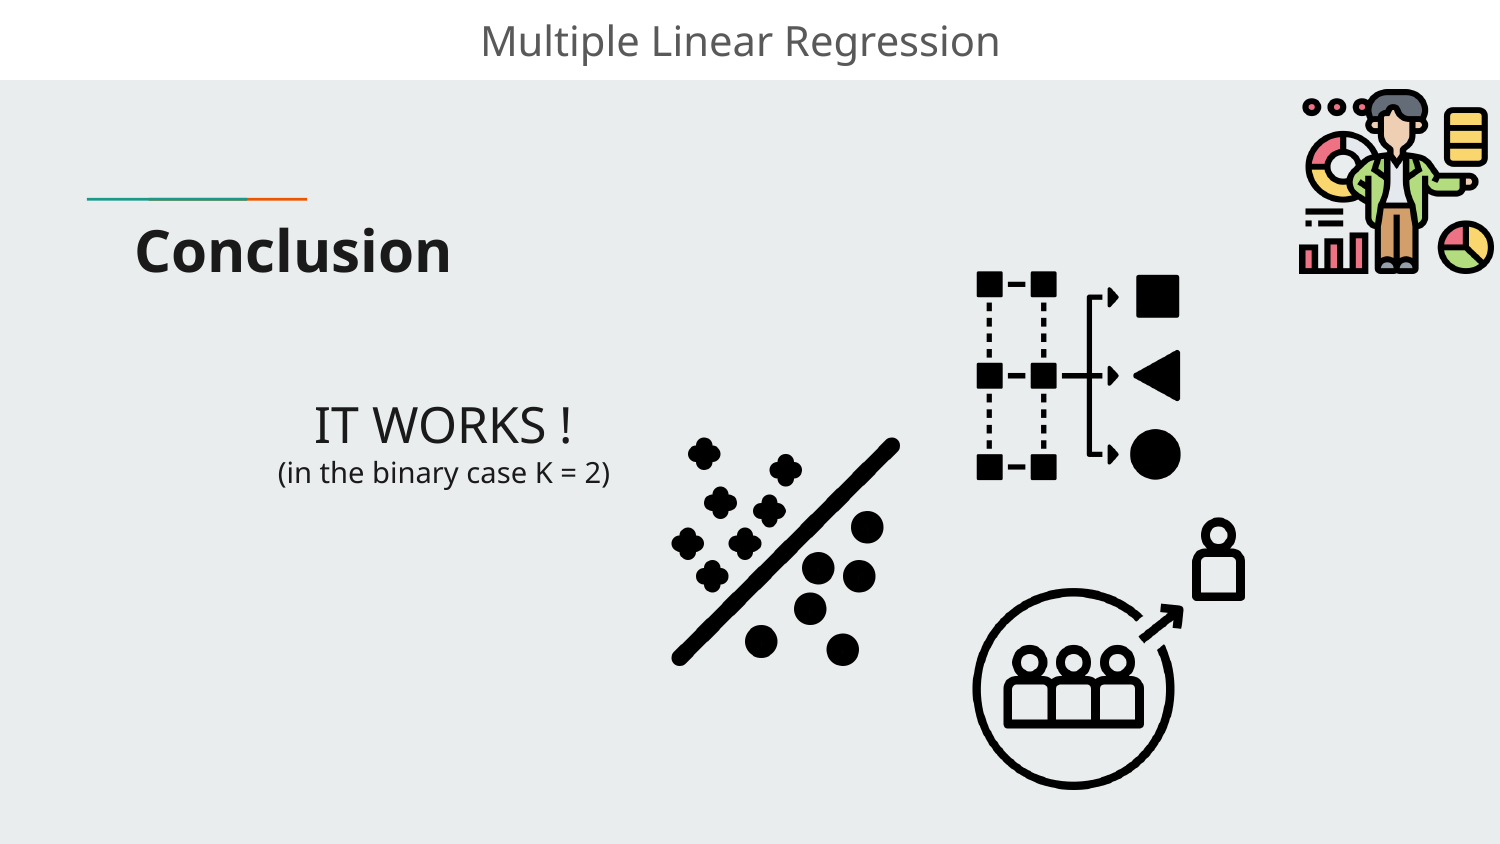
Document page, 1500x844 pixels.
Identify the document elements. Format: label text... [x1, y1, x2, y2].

picture [1298, 88, 1494, 274]
subtitle Multiple Linear Regression [462, 0, 1019, 116]
picture [967, 513, 1249, 794]
picture [655, 421, 916, 682]
picture [970, 267, 1187, 484]
title Conclusion [119, 199, 1381, 349]
text_box IT WORKS ! (in the binary case K = 2) [171, 379, 717, 654]
